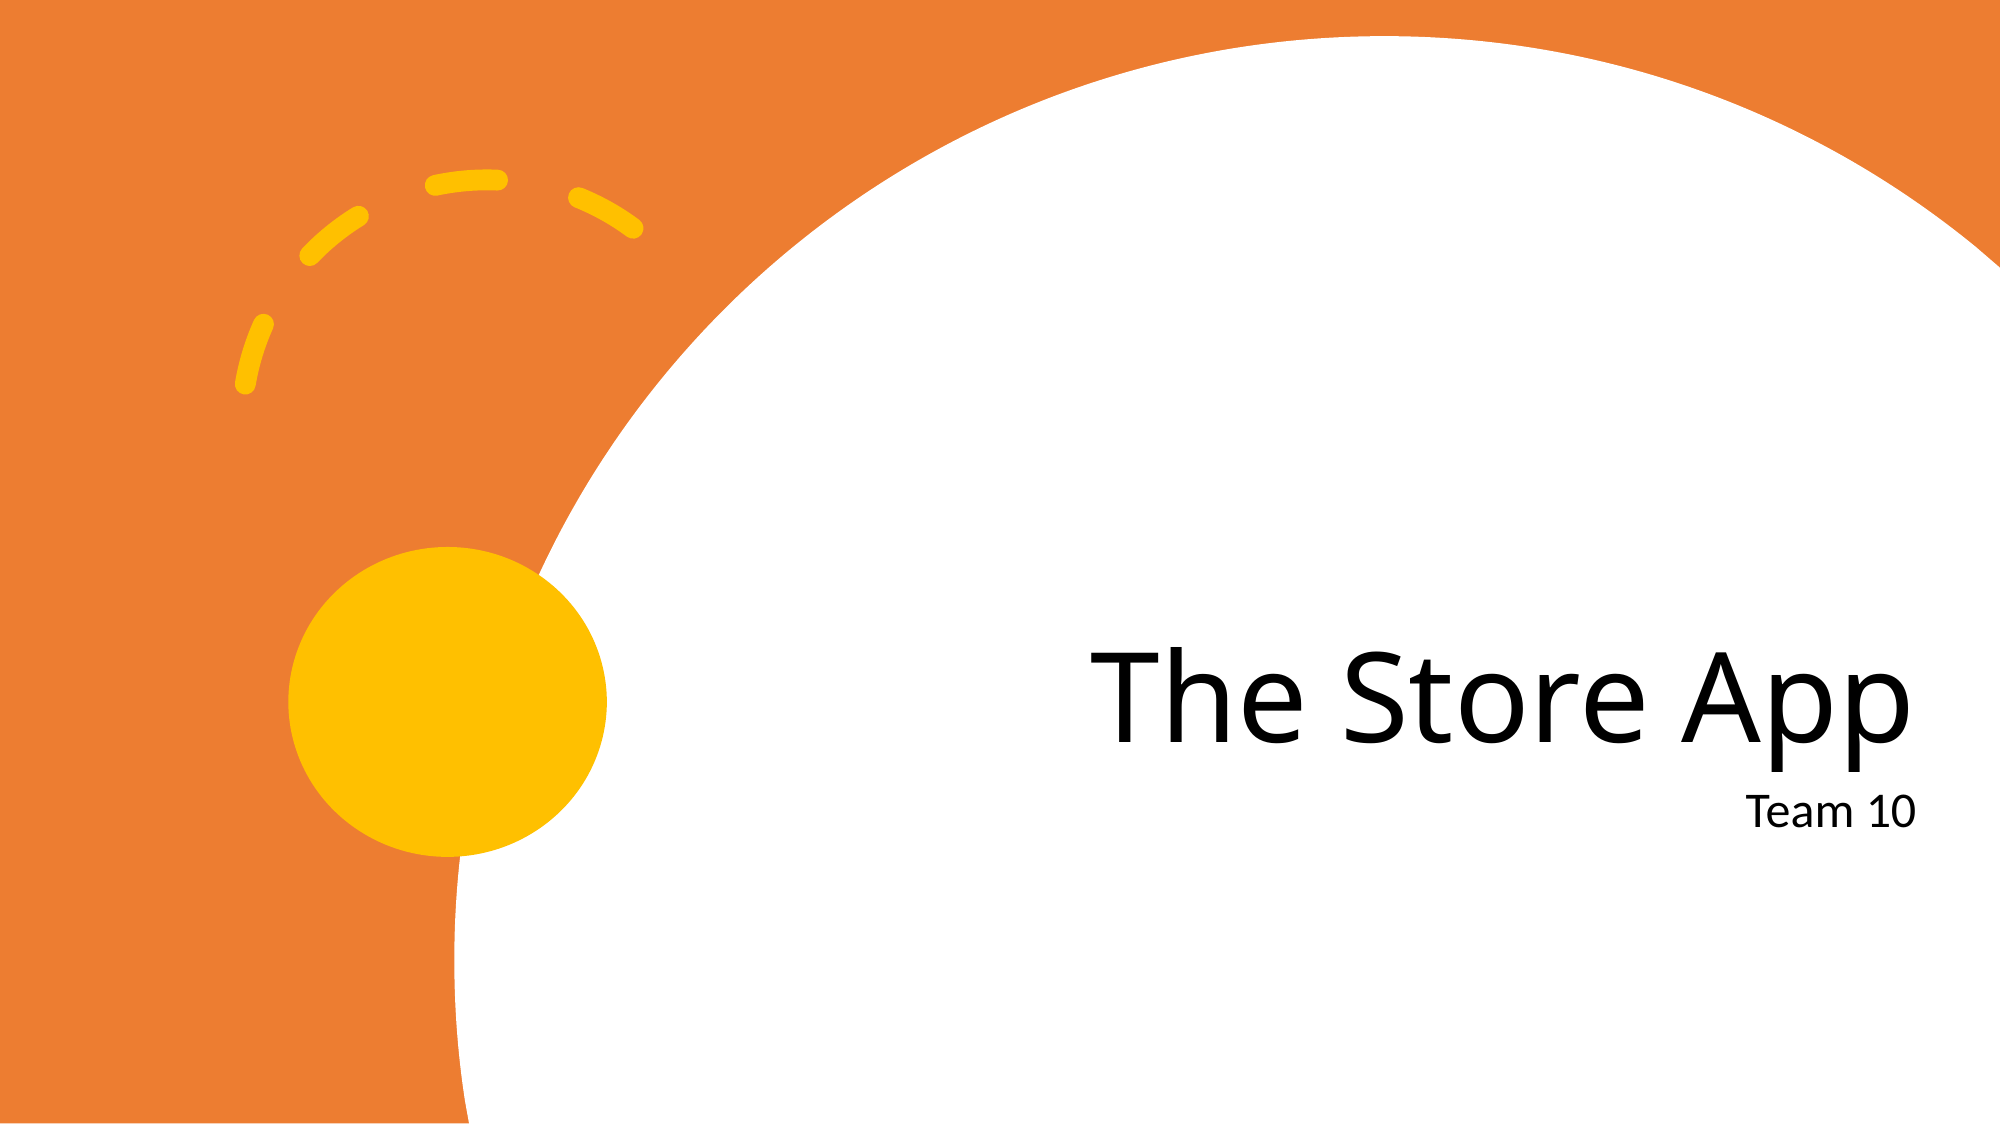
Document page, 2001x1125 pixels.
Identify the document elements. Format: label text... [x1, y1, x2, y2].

text_box [287, 545, 608, 858]
text_box [0, 0, 2000, 1124]
title The Store App [662, 318, 1917, 770]
subtitle Team 10 [662, 784, 1917, 1003]
text_box [244, 179, 653, 425]
text_box [453, 35, 2000, 1125]
